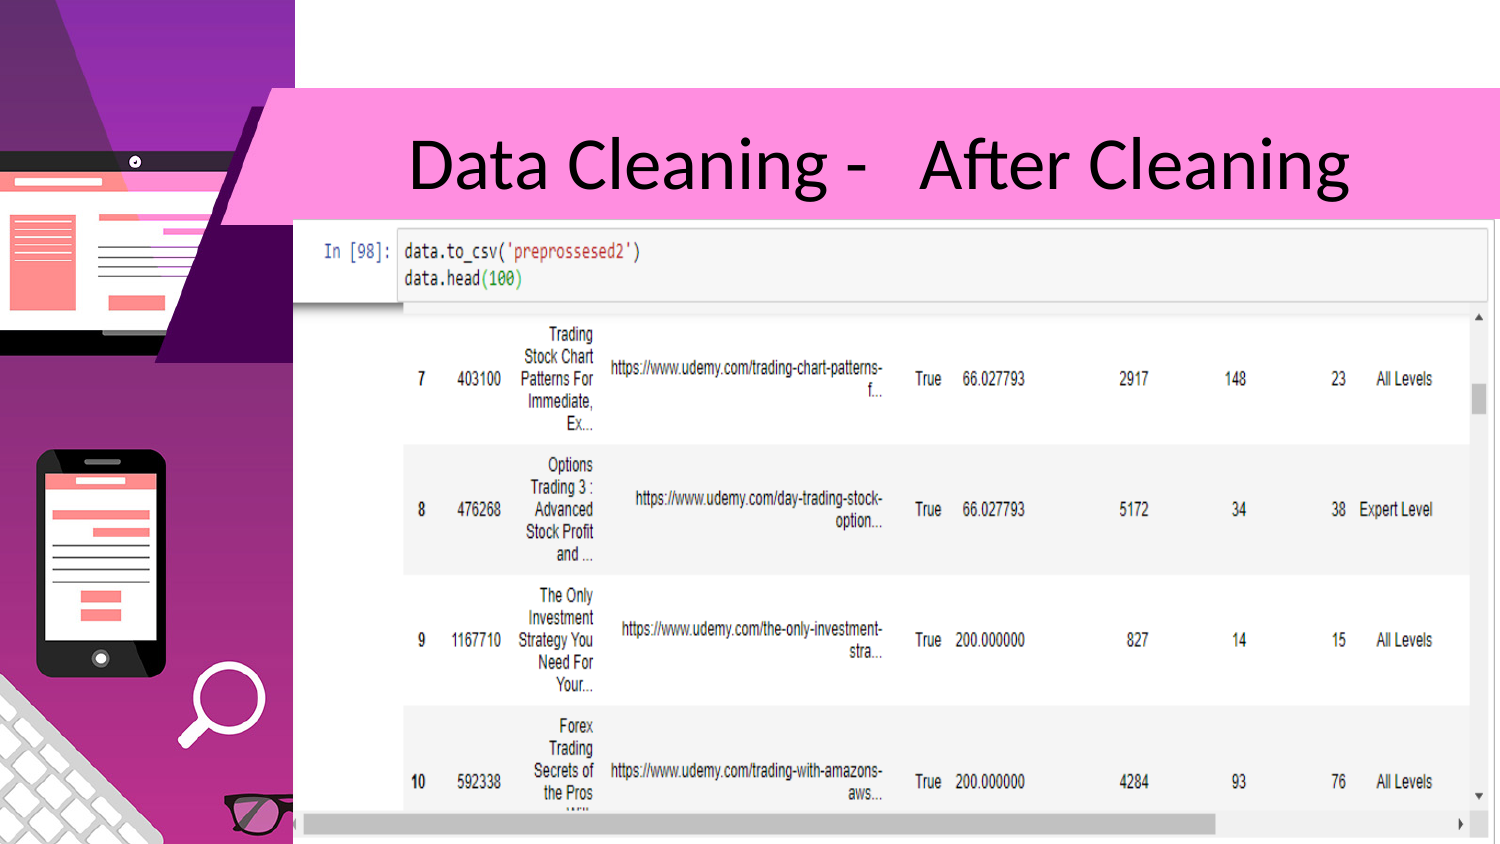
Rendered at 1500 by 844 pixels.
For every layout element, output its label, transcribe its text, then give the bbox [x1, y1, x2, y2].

title Data Cleaning - After Cleaning [393, 100, 1425, 217]
picture [0, 0, 1500, 844]
